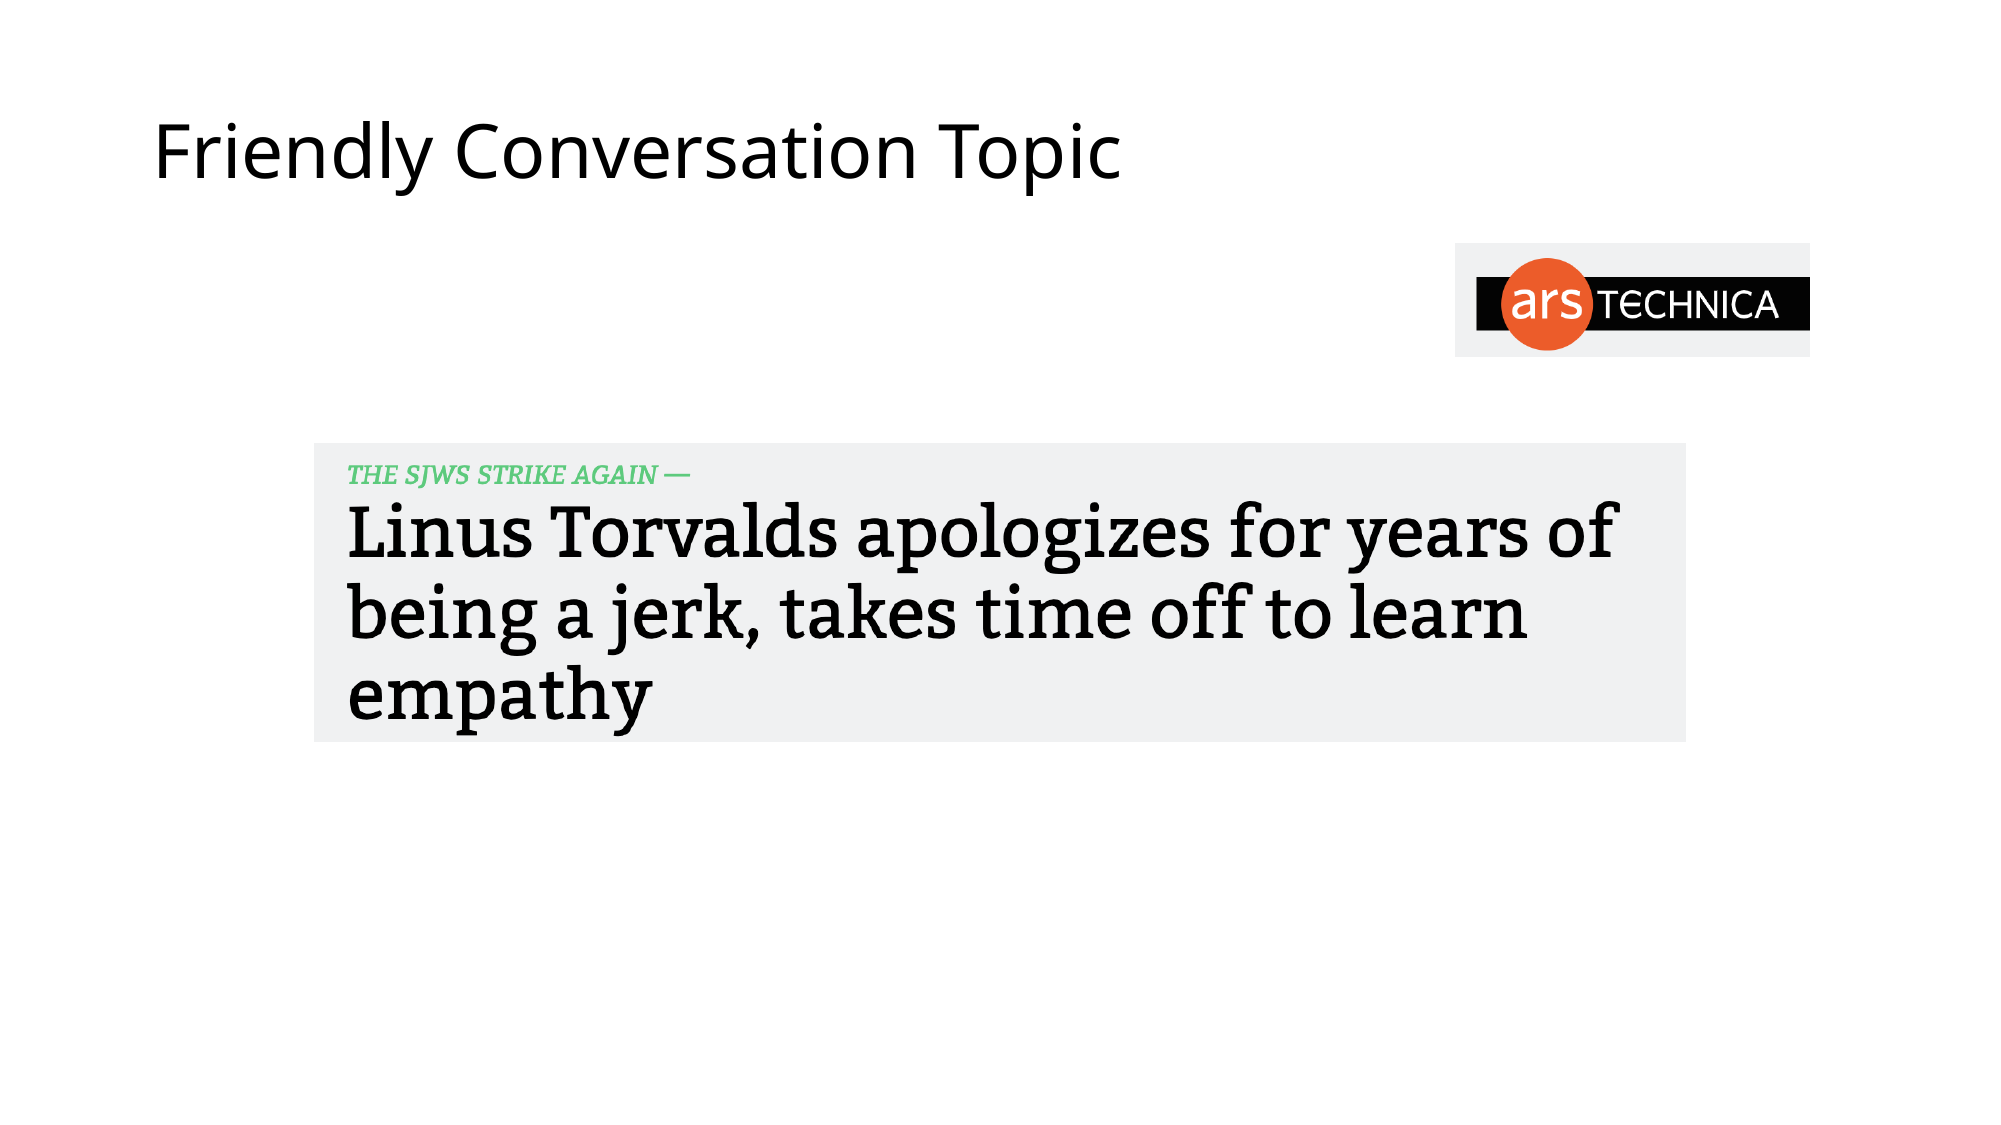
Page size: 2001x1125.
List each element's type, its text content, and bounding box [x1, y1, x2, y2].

picture [1454, 243, 1810, 357]
picture [314, 443, 1686, 742]
title Friendly Conversation Topic [137, 92, 1863, 215]
